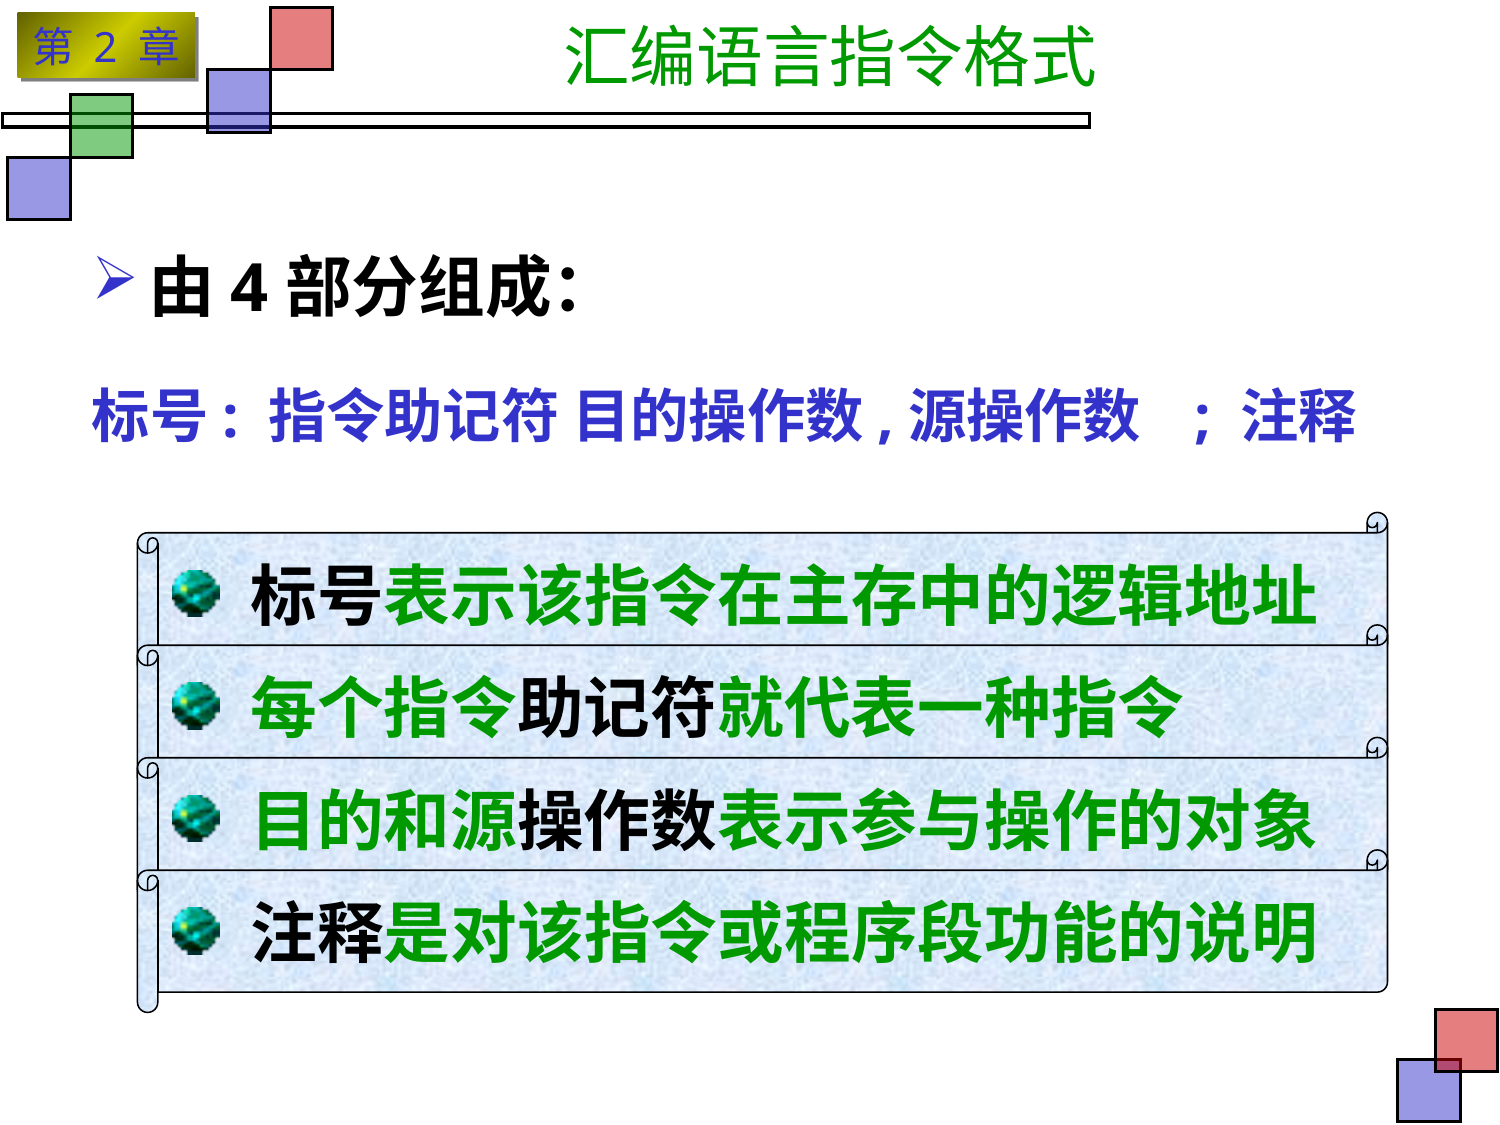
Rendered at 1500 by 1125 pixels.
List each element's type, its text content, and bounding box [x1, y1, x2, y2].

text_box 每个指令助记符就代表一种指令 [137, 624, 1388, 764]
text_box 注释是对该指令或程序段功能的说明 [137, 849, 1388, 1013]
picture [172, 570, 220, 617]
title 汇编语言指令格式 [336, 8, 1324, 102]
picture [172, 907, 220, 955]
picture [172, 682, 220, 730]
picture [172, 795, 220, 842]
text_box 目的和源操作数表示参与操作的对象 [137, 737, 1388, 877]
list 由4部分组成： 标号: 指令助记符 目的操作数,源操作数 ; 注释 [76, 237, 1459, 525]
text_box 标号表示该指令在主存中的逻辑地址 [137, 512, 1388, 652]
